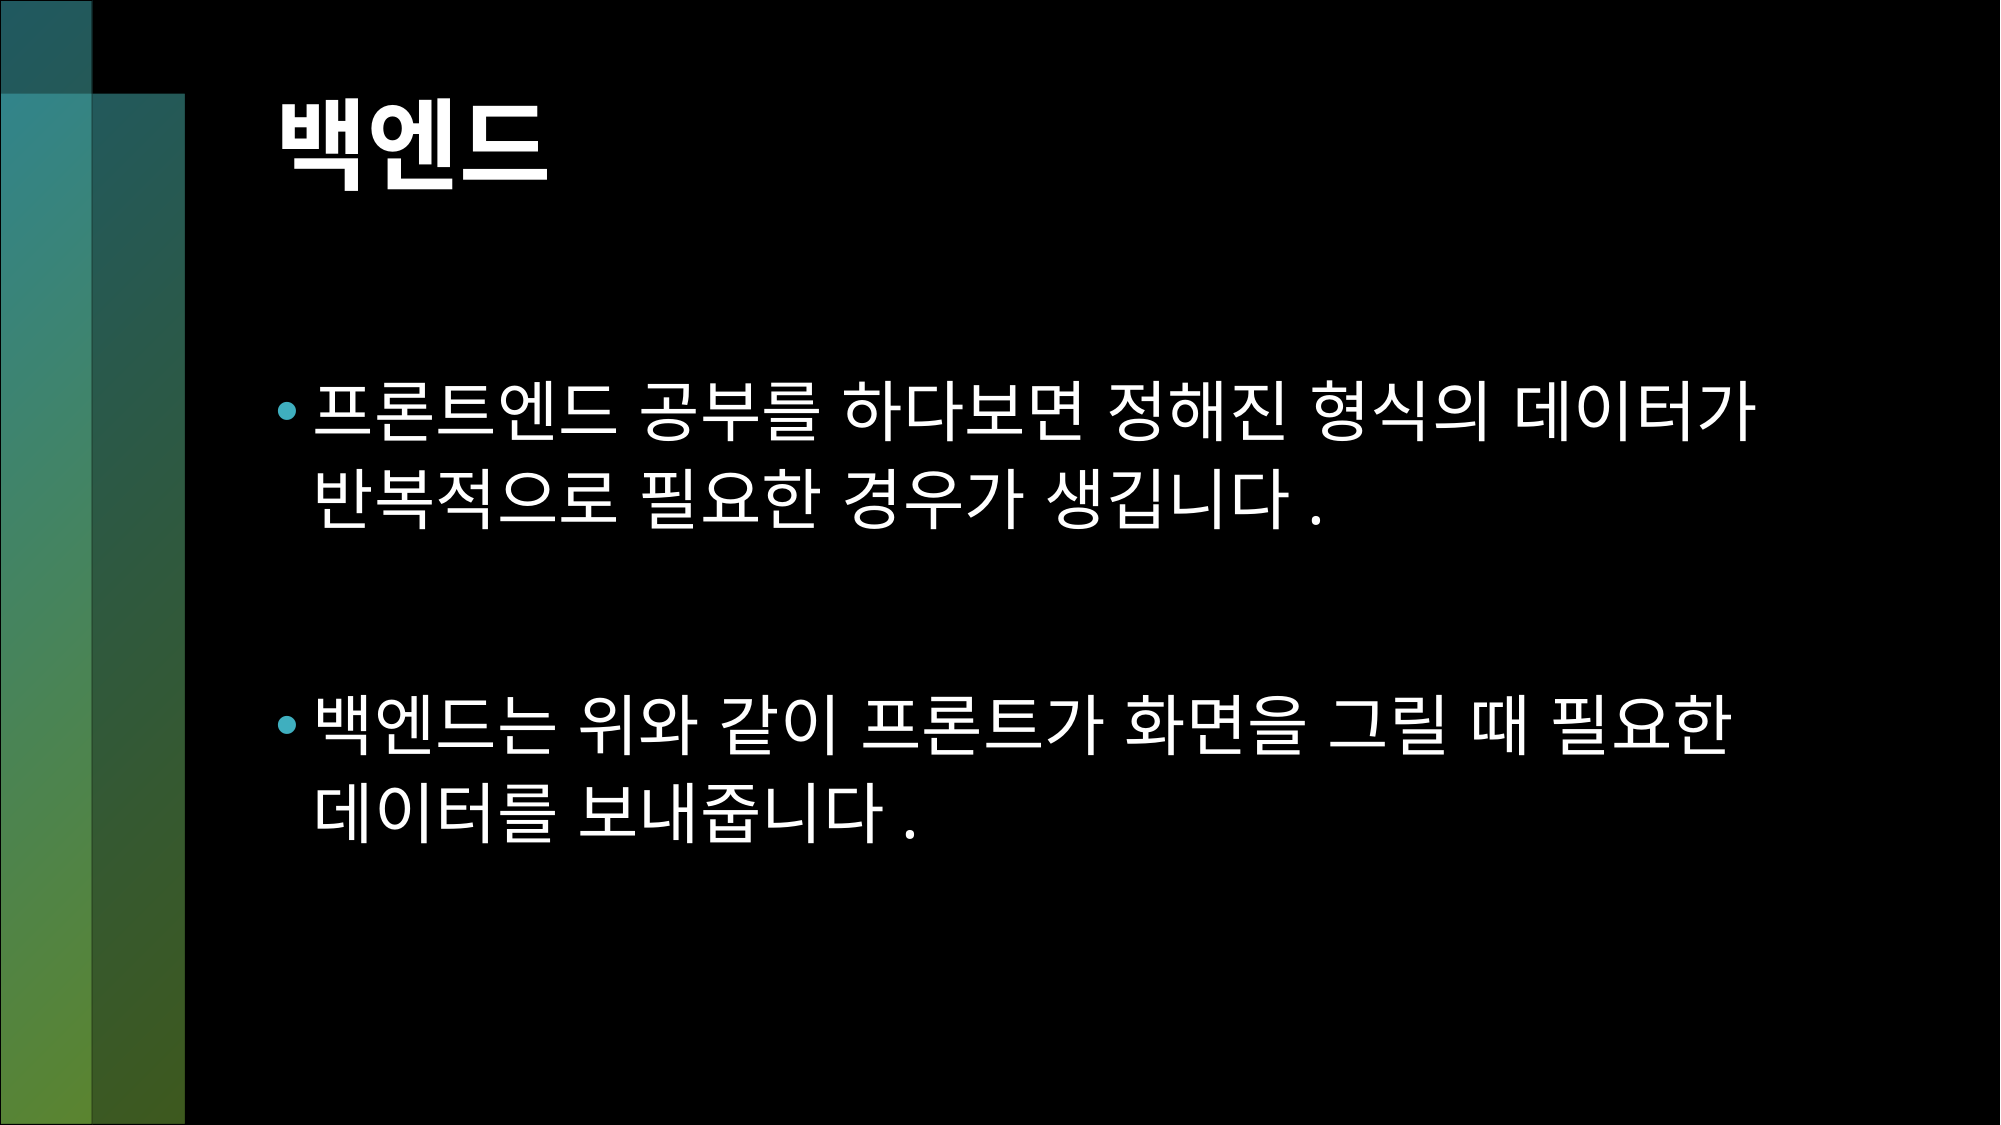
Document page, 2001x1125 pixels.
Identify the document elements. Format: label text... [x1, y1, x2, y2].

title 백엔드 [260, 74, 1817, 329]
list 프론트엔드 공부를 하다보면 정해진 형식의 데이터가 반복적으로 필요한 경우가 생깁니다. 백엔드는 위와 같이 프론트가 화면을 그릴 때 필요한 데이터를 보내줍니다. [260, 354, 1892, 999]
